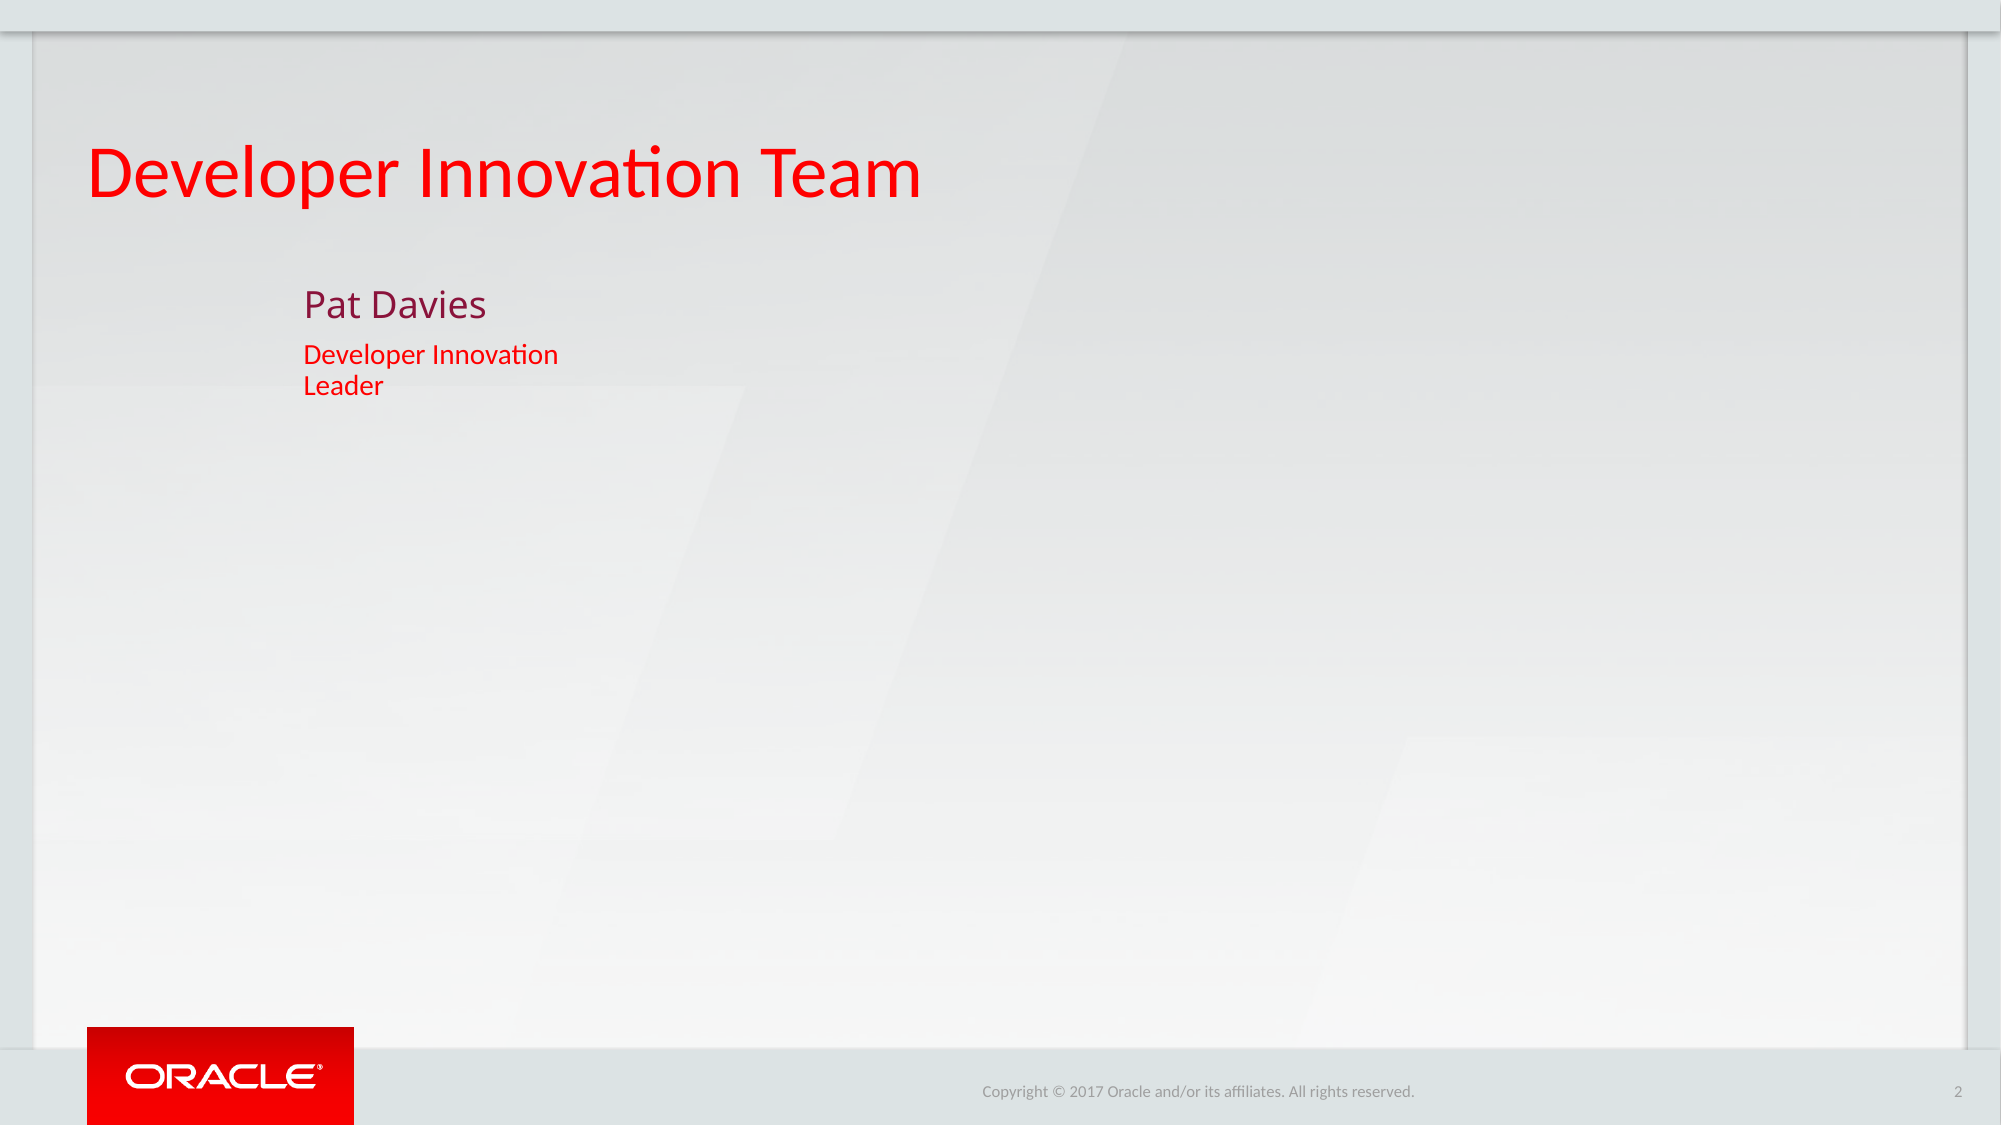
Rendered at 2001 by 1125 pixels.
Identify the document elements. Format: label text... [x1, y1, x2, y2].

title Developer Innovation Team [87, 66, 1913, 213]
picture [87, 1027, 354, 1125]
text_box Pat Davies Developer Innovation Leader [303, 286, 637, 447]
